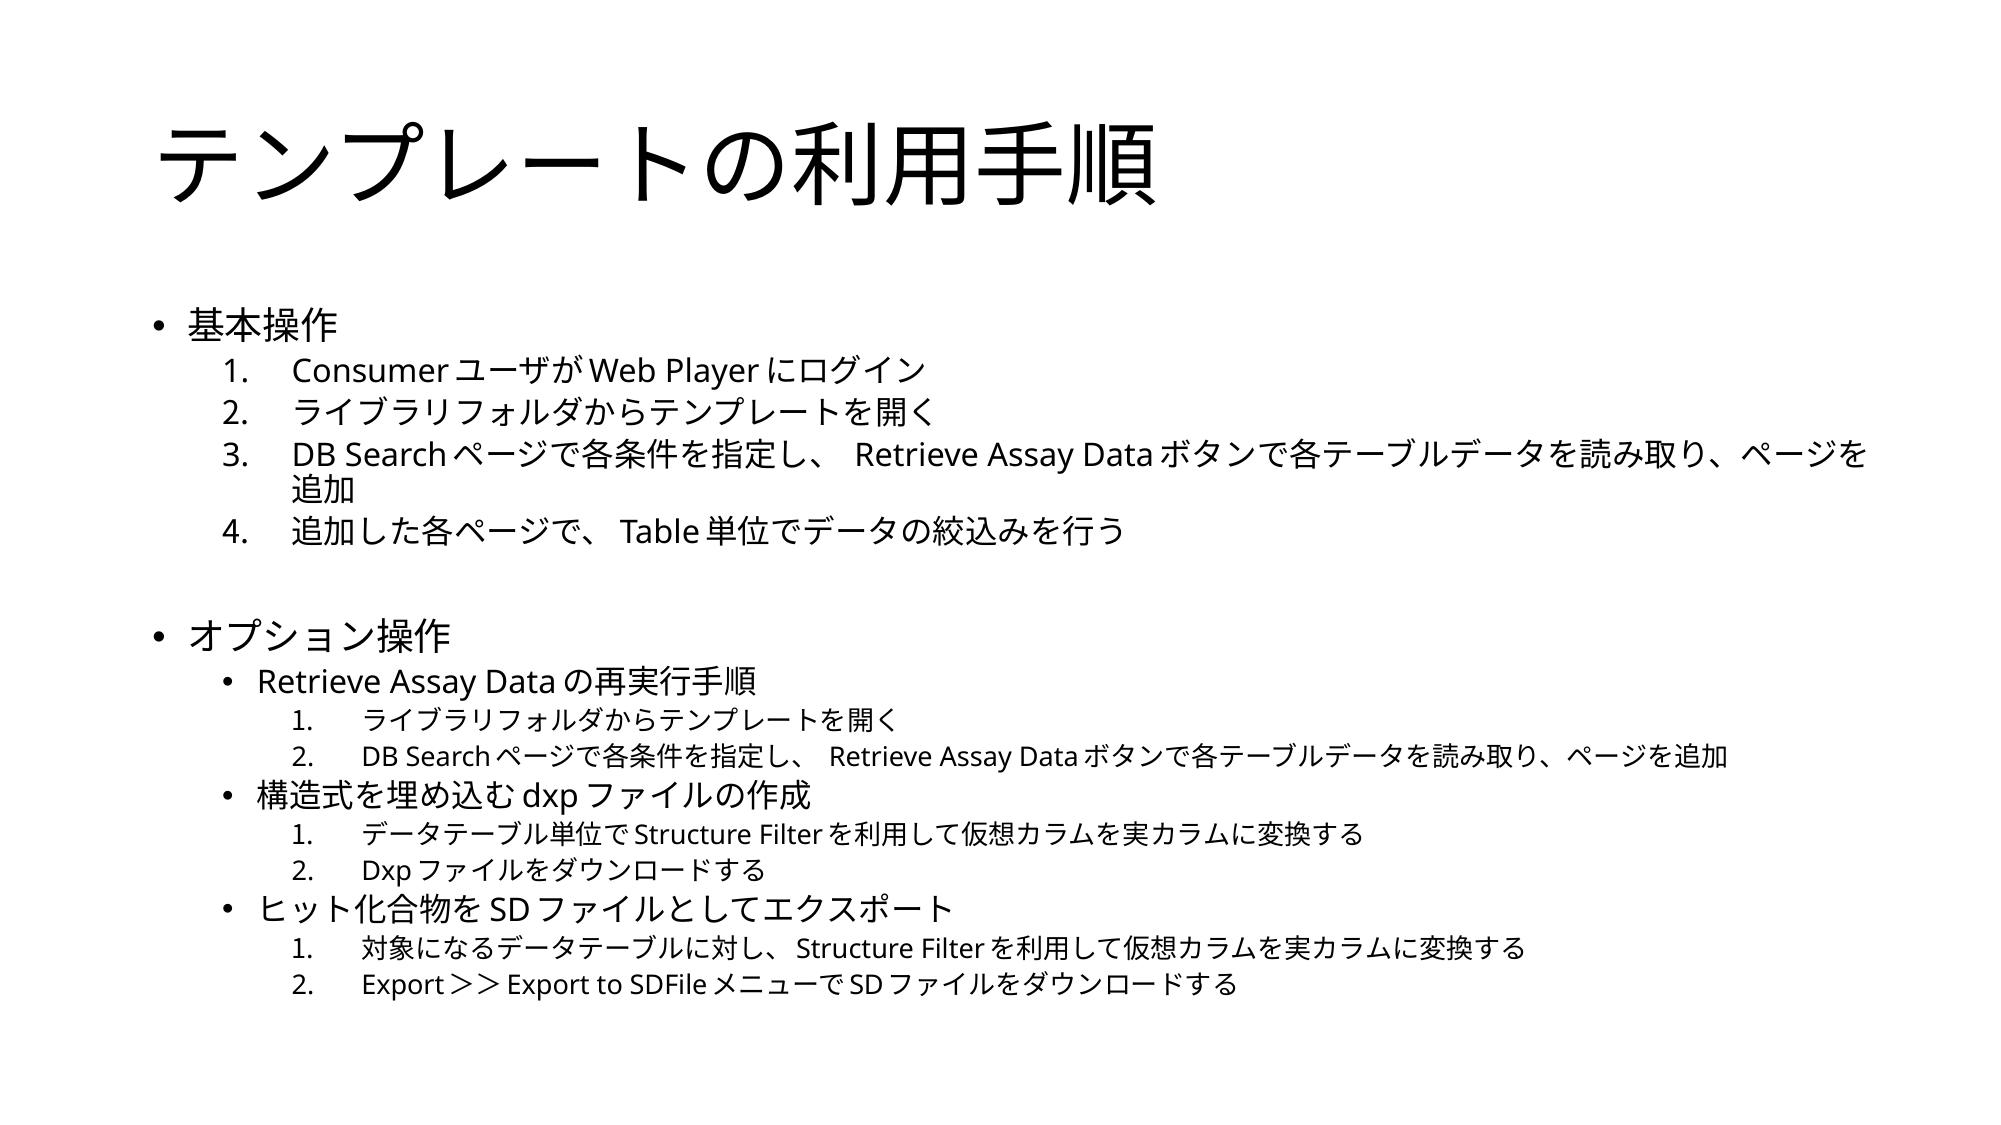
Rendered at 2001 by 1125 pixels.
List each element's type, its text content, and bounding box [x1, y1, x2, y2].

list 基本操作 ConsumerユーザがWeb Playerにログイン ライブラリフォルダからテンプレートを開く DB Searchページで各条件を指定し、 Retrieve Assay Dataボタンで各テーブルデータを読み取り、ページを追加 追加した各ページで、Table単位でデータの絞込みを行う オプション操作 Retrieve Assay Dataの再実行手順 ライブラリフォルダからテンプレートを開く DB Searchページで各条件を指定し、 Retrieve Assay Dataボタンで各テーブルデータを読み取り、ページを追加 構造式を埋め込むdxpファイルの作成 データテーブル単位でStructure Filterを利用して仮想カラムを実カラムに変換する Dxpファイルをダウンロードする ヒット化合物をSDファイルとしてエクスポート 対象になるデータテーブルに対し、Structure Filterを利用して仮想カラムを実カラムに変換する Export＞＞Export to SDFileメニューでSDファイルをダウンロードする [137, 299, 1913, 1014]
title テンプレートの利用手順 [137, 59, 1863, 278]
